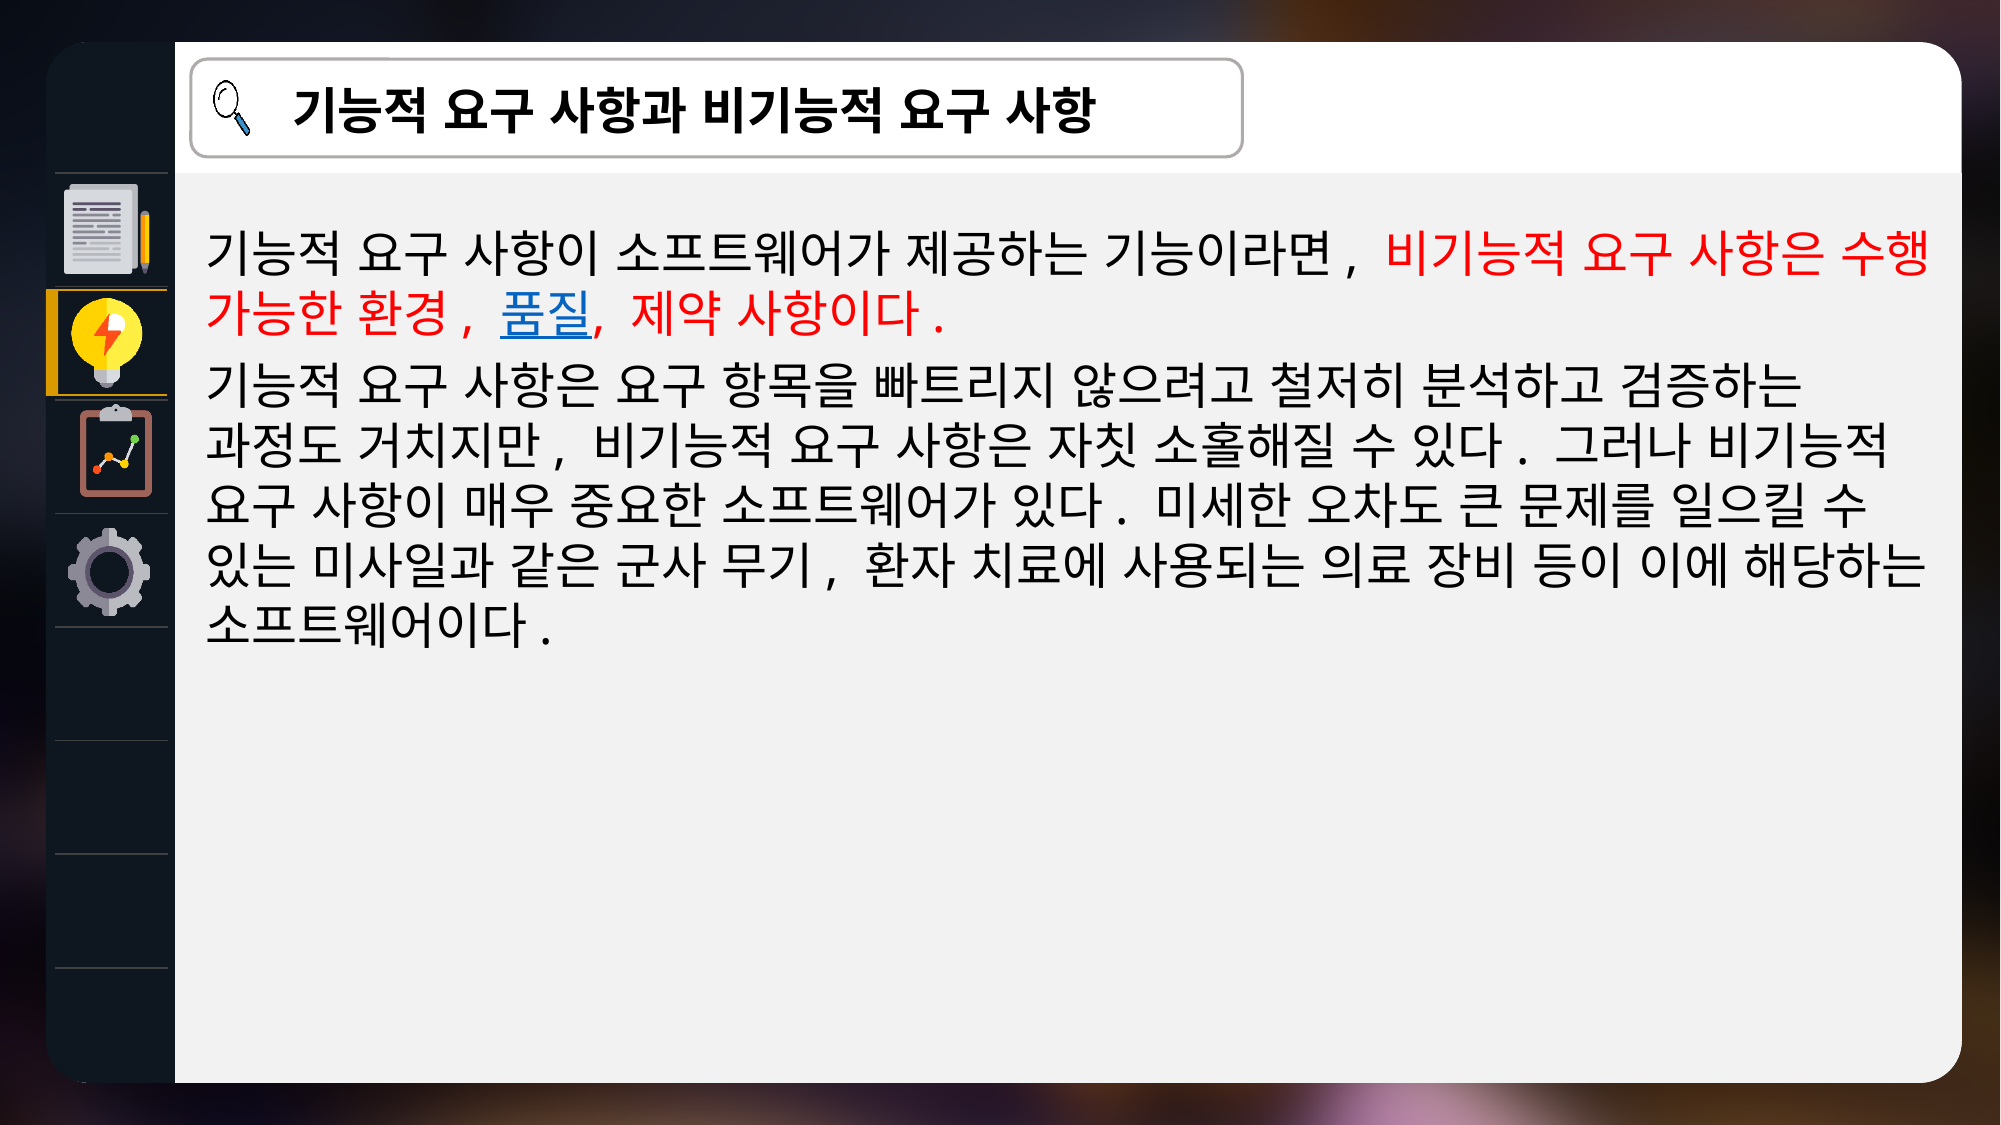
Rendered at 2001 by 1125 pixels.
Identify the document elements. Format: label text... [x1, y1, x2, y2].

text_box 기능적 요구 사항과 비기능적 요구 사항 [277, 72, 1217, 147]
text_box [45, 290, 167, 395]
text_box [189, 58, 1244, 158]
text_box 기능적 요구 사항이 소프트웨어가 제공하는 기능이라면, 비기능적 요구 사항은 수행 가능한 환경, 품질, 제약 사항이다. 기능적 요구 사항은 요구 항목을 빠트리지 않으려고 철저히 분석하고 검증하는 과정도 거치지만, 비기능적 요구 사항은 자칫 소홀해질 수 있다. 그러나 비기능적 요구 사항이 매우 중요한 소프트웨어가 있다. 미세한 오차도 큰 문제를 일으킬 수 있는 미사일과 같은 군사 무기, 환자 치료에 사용되는 의료 장비 등이 이에 해당하는 소프트웨어이다. [190, 214, 1965, 717]
picture [0, 0, 2001, 1125]
